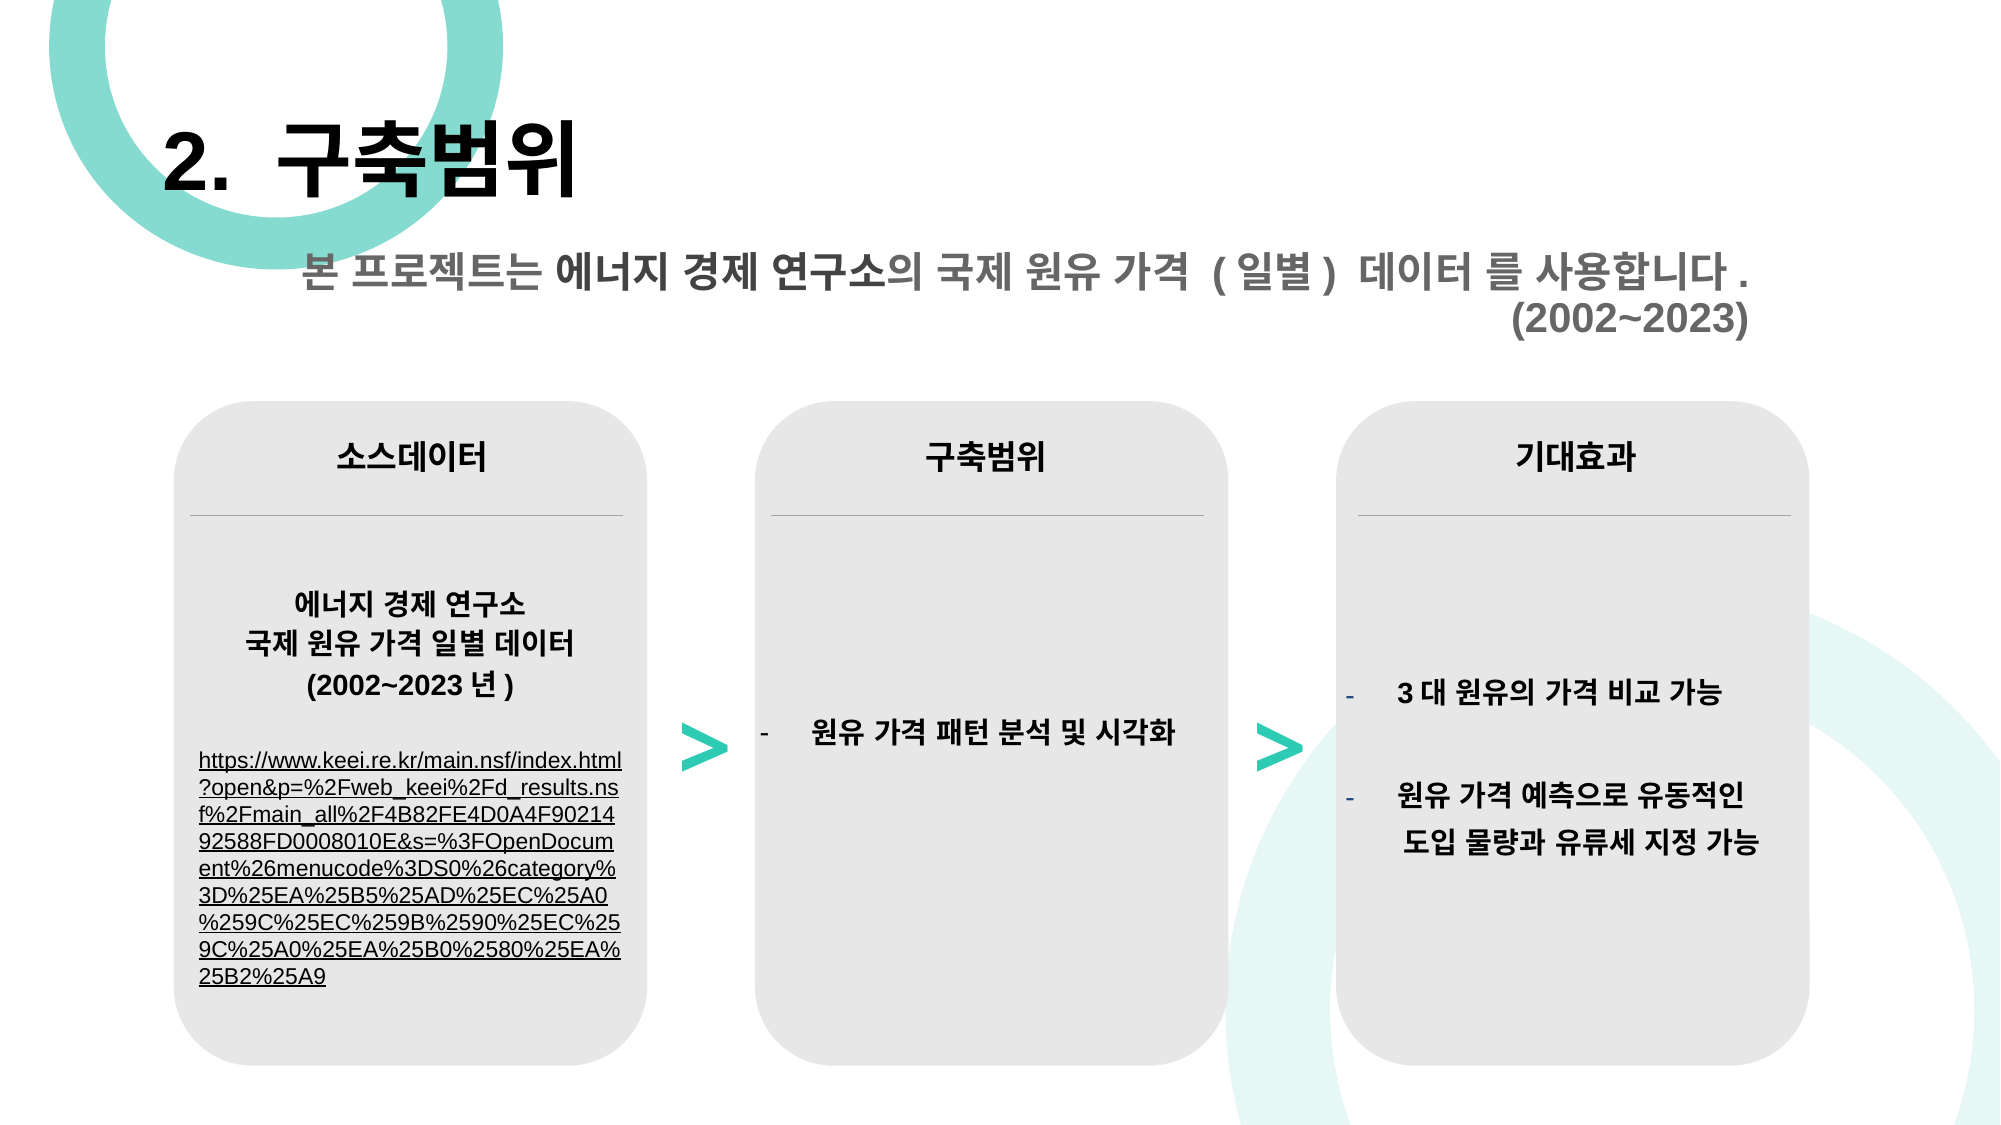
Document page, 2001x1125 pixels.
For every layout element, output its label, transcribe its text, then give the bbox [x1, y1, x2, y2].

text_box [48, 0, 504, 270]
text_box 2. 구축범위 [508, 92, 805, 223]
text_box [1225, 582, 2000, 1125]
text_box 에너지 경제 연구소 국제 원유 가격 일별 데이터 (2002~2023년) https://www.keei.re.kr/main.nsf/index.html?open&p=%2Fweb_keei%2Fd_results.nsf%2Fmain_all%2F4B82FE4D0A4F9021492588FD0008010E&s=%3FOpenDocument%26menucode%3DS0%26category%3D%25EA%25B5%25AD%25EC%25A0%259C%25EC%259B%2590%25EC%259C%25A0%25EA%25B0%2580%25EA%25B2%25A9 [183, 565, 638, 820]
text_box 기대효과 [1464, 421, 1680, 492]
text_box 소스데이터 [303, 421, 519, 492]
text_box [754, 401, 1229, 699]
text_box [754, 835, 1220, 1066]
text_box [1336, 401, 1810, 581]
text_box > [663, 672, 790, 815]
text_box [173, 401, 648, 1066]
text_box 원유 가격 패턴 분석 및 시각화 [721, 699, 1220, 835]
text_box 본 프로젝트는 에너지 경제 연구소의 국제 원유 가격 (일별) 데이터 를 사용합니다. (2002~2023) [218, 236, 1765, 357]
text_box 구축범위 [884, 421, 1099, 492]
